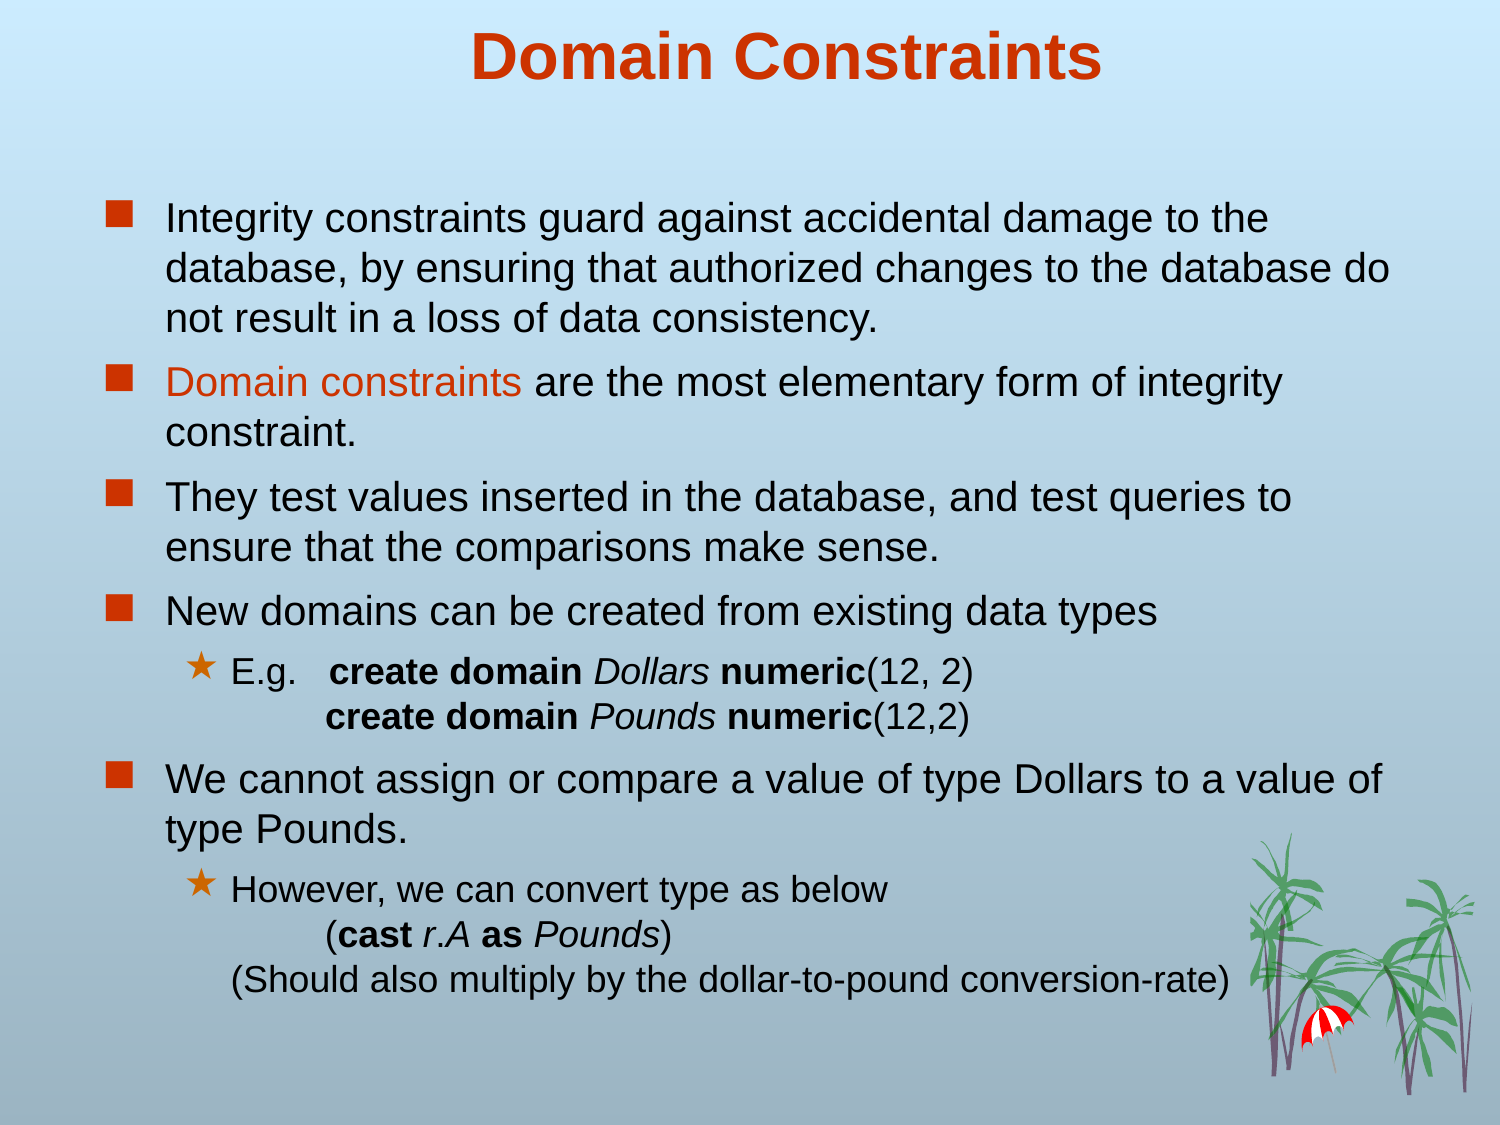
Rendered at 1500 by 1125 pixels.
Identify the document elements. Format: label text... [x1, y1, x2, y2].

list Integrity constraints guard against accidental damage to the database, by ensuring that authorized changes to the database do not result in a loss of data consistency. Domain constraints are the most elementary form of integrity constraint. They test values inserted in the database, and test queries to ensure that the comparisons make sense. New domains can be created from existing data types E.g. create domain Dollars numeric(12, 2) create domain Pounds numeric(12,2) We cannot assign or compare a value of type Dollars to a value of type Pounds. However, we can convert type as below (cast r.A as Pounds) (Should also multiply by the dollar-to-pound conversion-rate) [93, 182, 1413, 1038]
title Domain Constraints [124, 0, 1451, 101]
